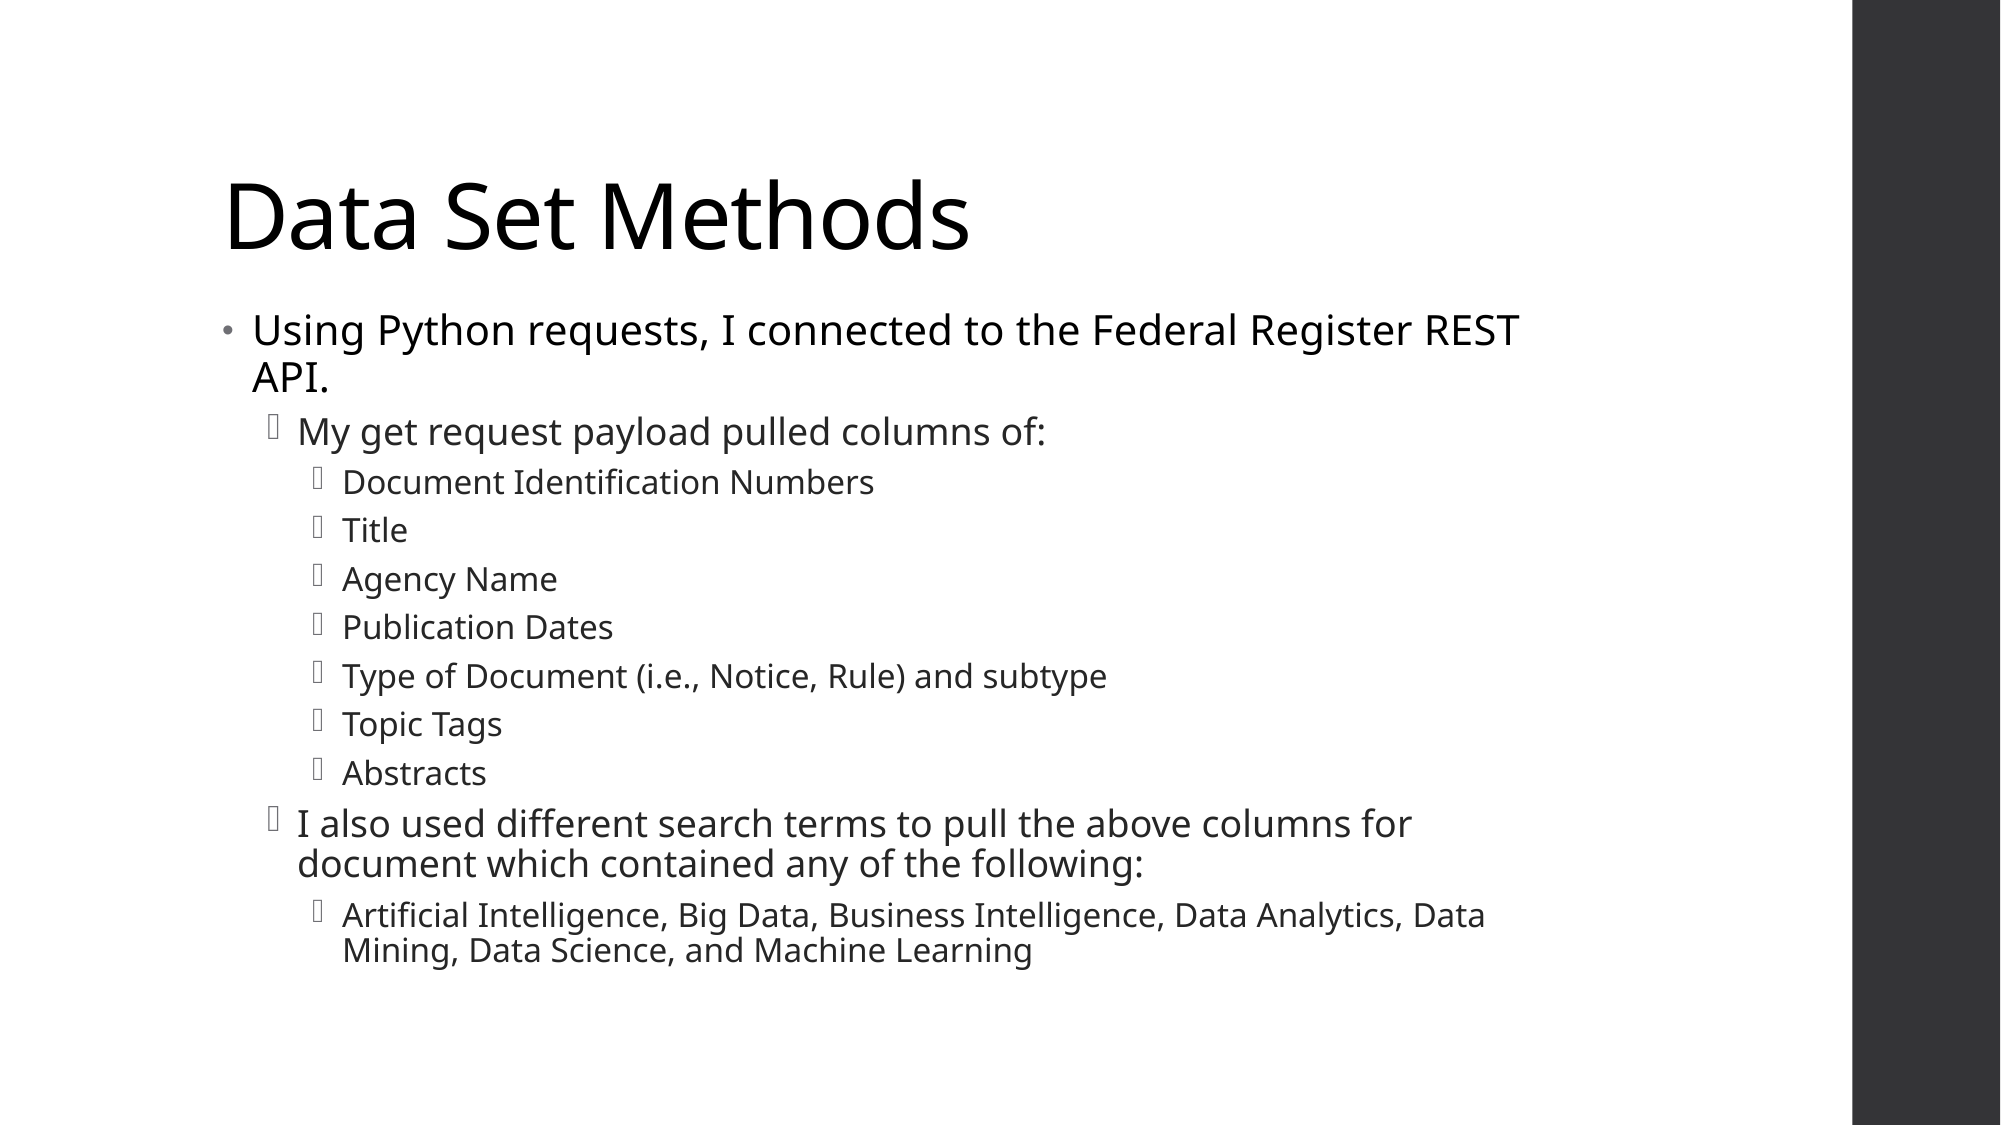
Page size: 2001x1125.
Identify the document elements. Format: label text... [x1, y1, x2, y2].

list Using Python requests, I connected to the Federal Register REST API. My get request payload pulled columns of: Document Identification Numbers Title Agency Name Publication Dates Type of Document (i.e., Notice, Rule) and subtype Topic Tags Abstracts I also used different search terms to pull the above columns for document which contained any of the following: Artificial Intelligence, Big Data, Business Intelligence, Data Analytics, Data Mining, Data Science, and Machine Learning [206, 299, 1617, 1014]
title Data Set Methods [206, 60, 1797, 278]
